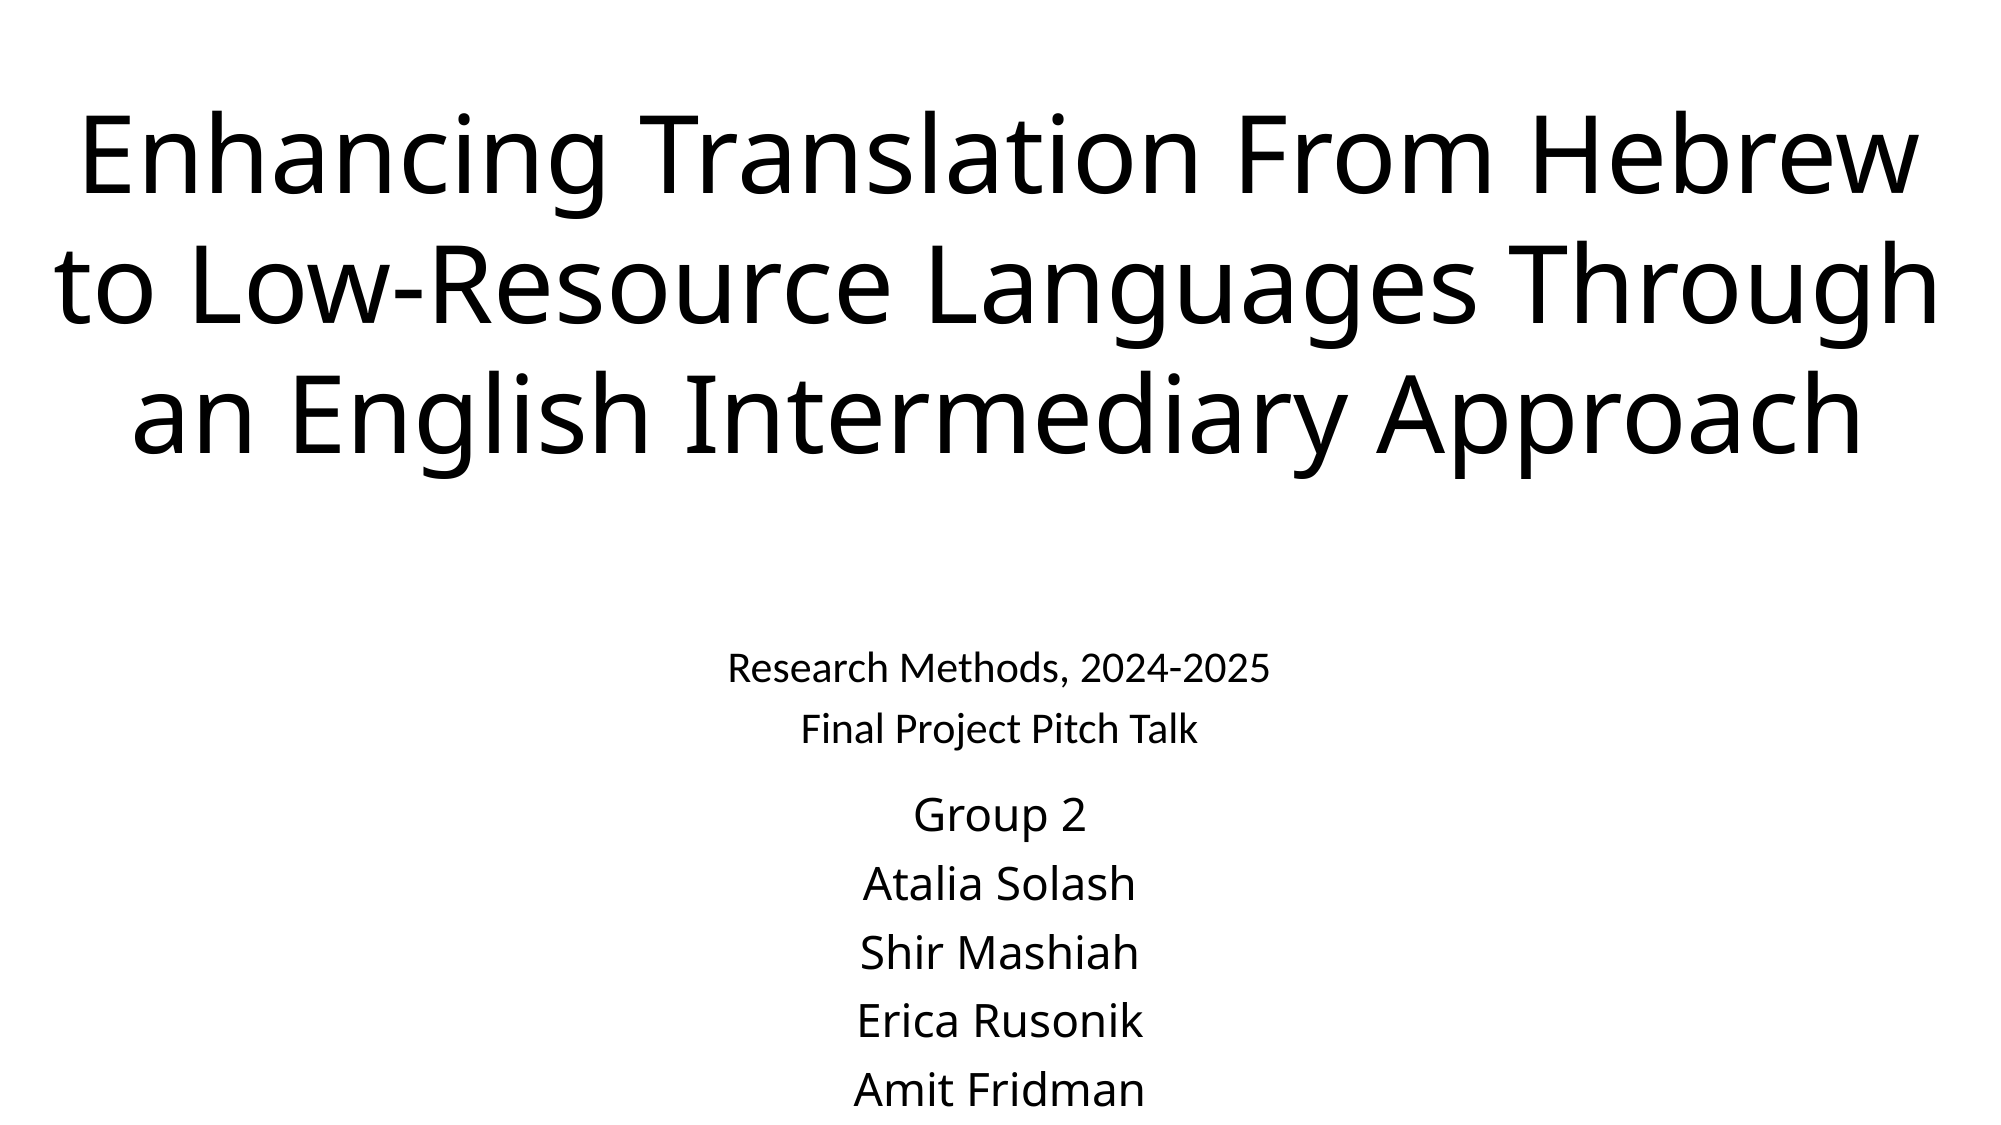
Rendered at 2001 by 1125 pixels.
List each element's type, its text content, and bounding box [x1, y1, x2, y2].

subtitle Group 2 Atalia Solash Shir Mashiah Erica Rusonik Amit Fridman [249, 784, 1750, 1125]
text_box Enhancing Translation From Hebrew to Low-Resource Languages Through an English Intermediary Approach [0, 77, 2000, 483]
title Research Methods, 2024-2025 Final Project Pitch Talk [249, 537, 1750, 760]
